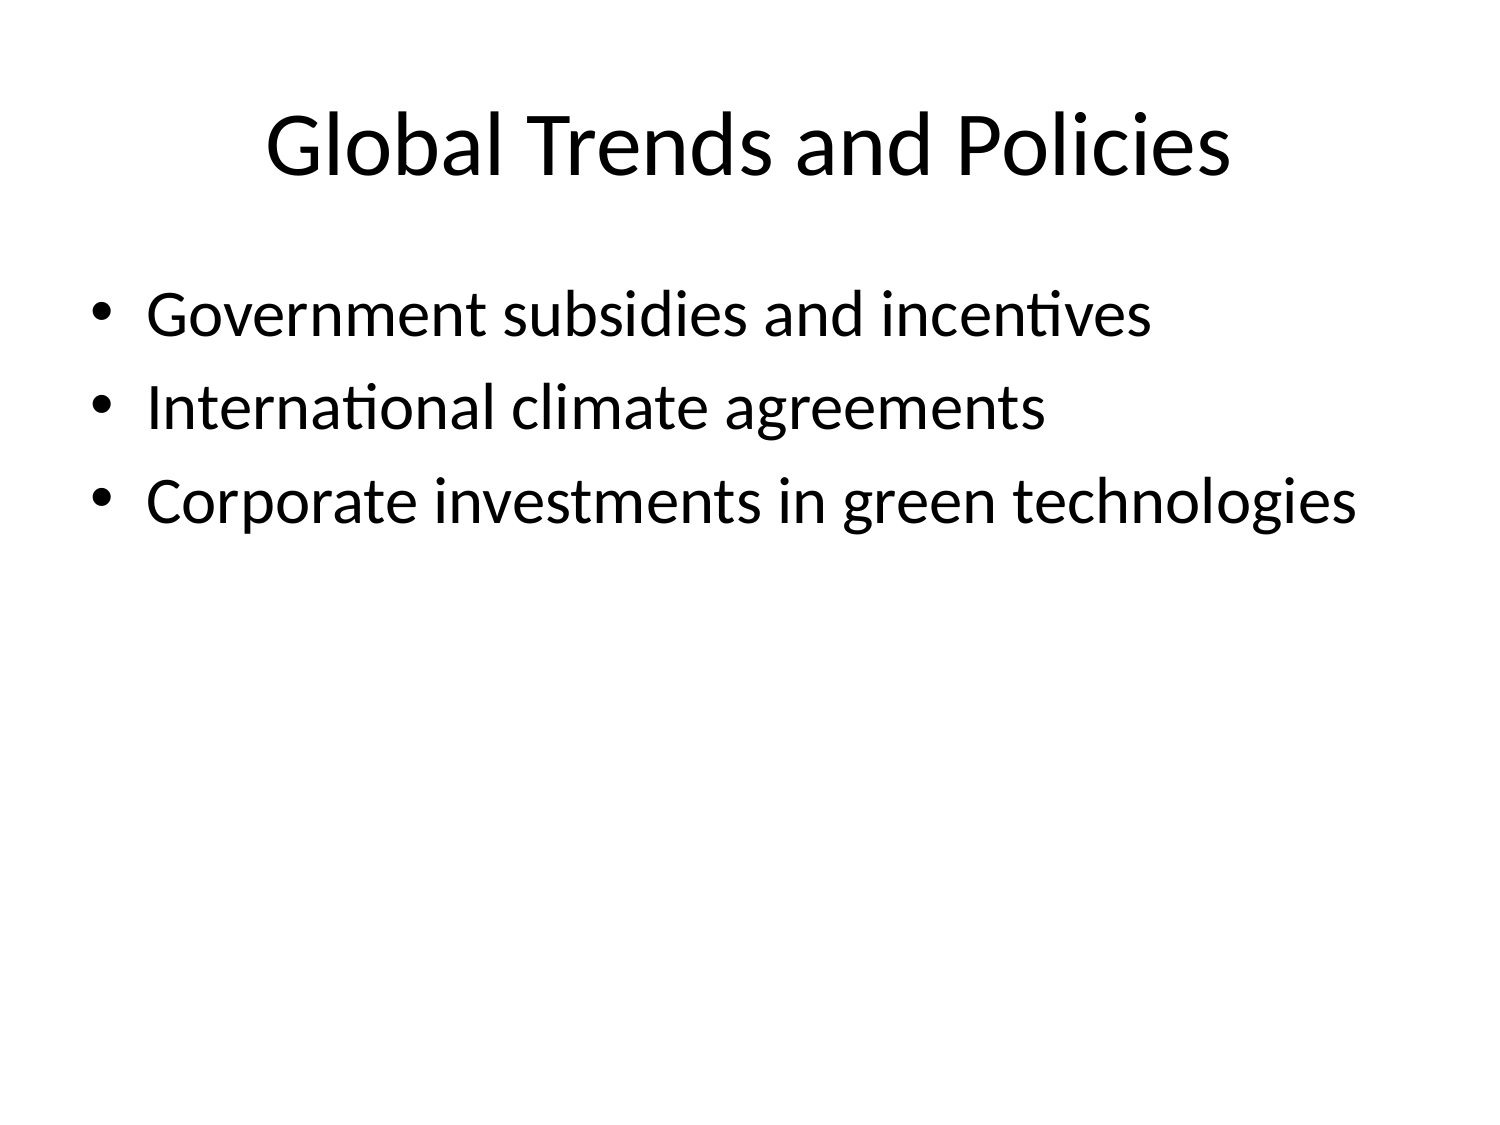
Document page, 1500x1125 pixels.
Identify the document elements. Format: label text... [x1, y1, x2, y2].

title Global Trends and Policies [75, 45, 1425, 233]
list Government subsidies and incentives International climate agreements Corporate investments in green technologies [75, 262, 1425, 1005]
